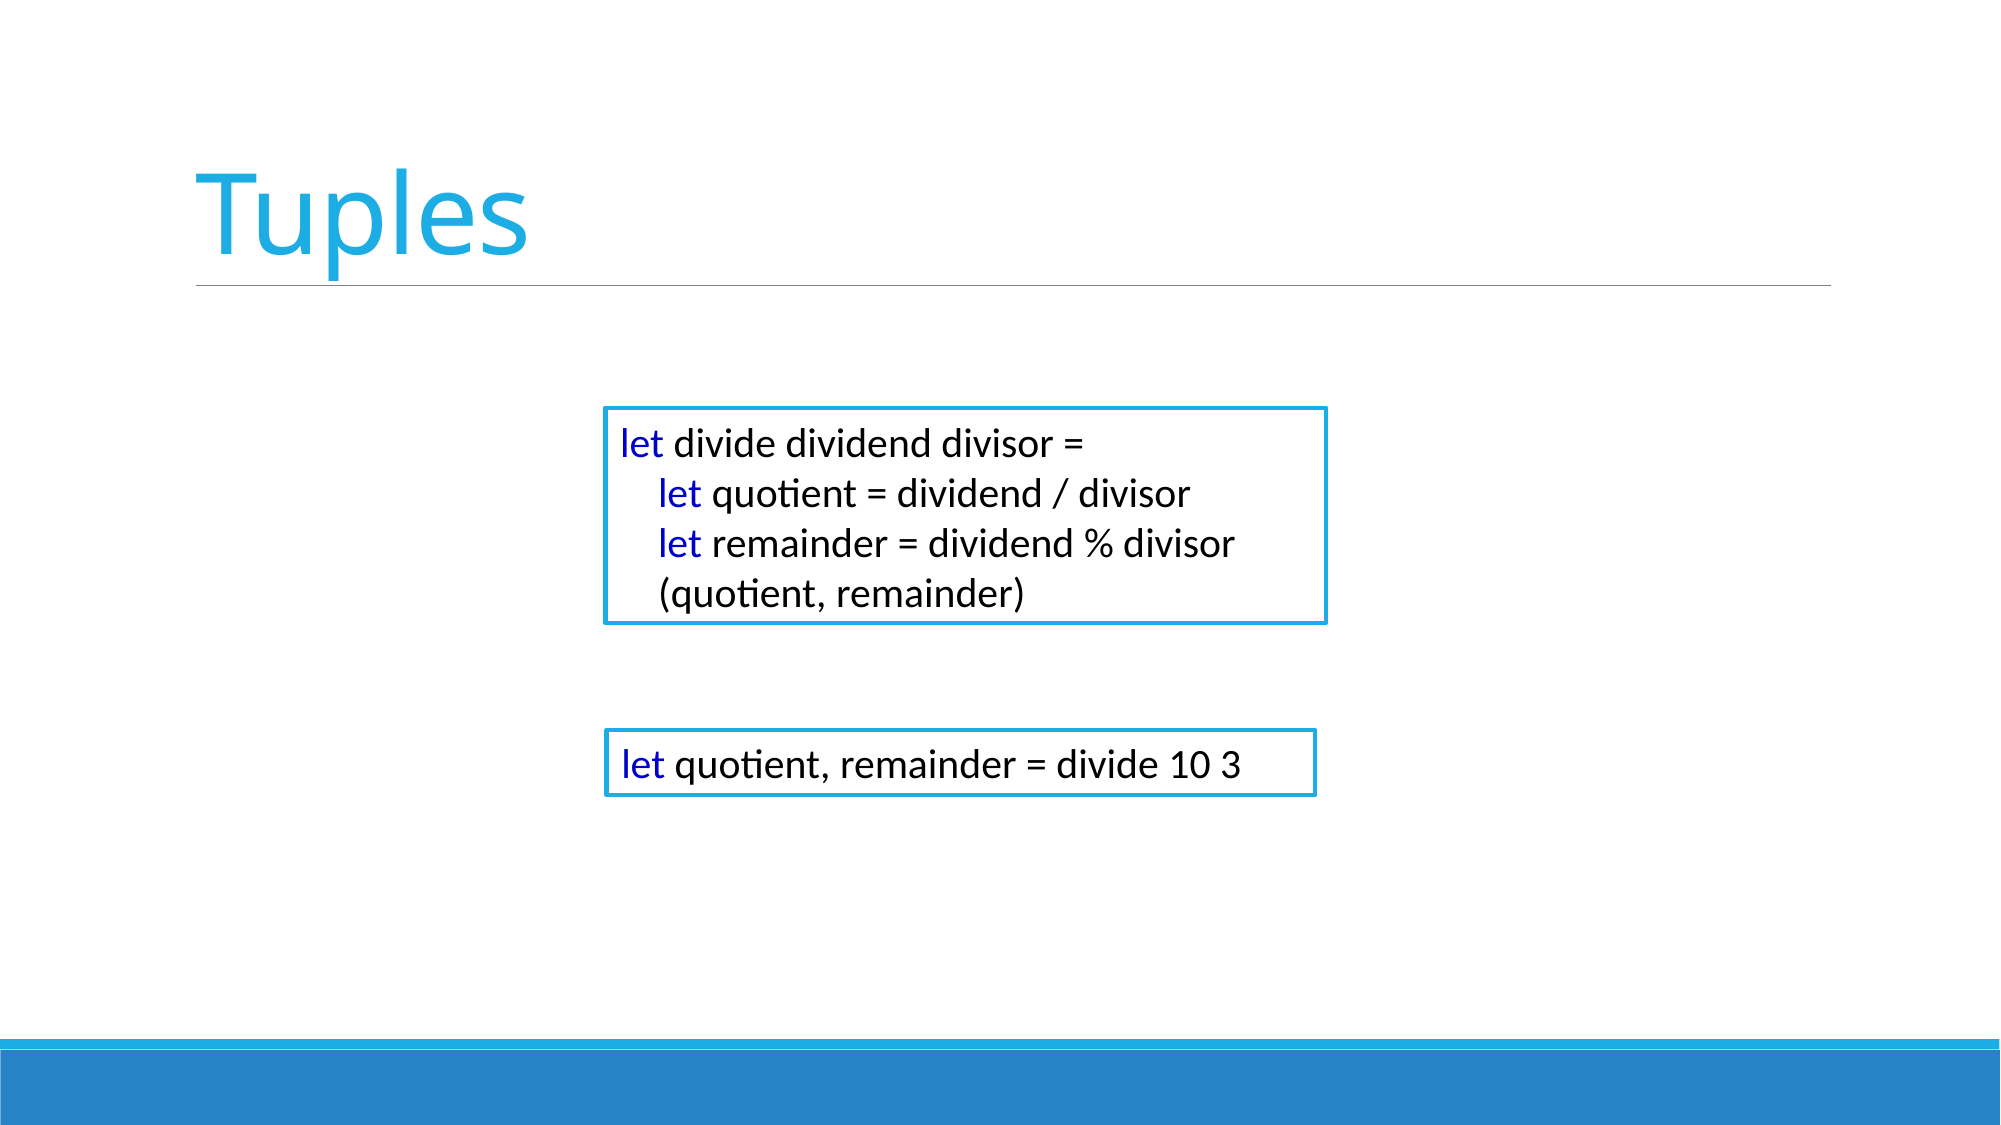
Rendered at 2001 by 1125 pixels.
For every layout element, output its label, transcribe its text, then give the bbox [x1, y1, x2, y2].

title Tuples [180, 47, 1830, 285]
text_box let quotient, remainder = divide 10 3 [605, 729, 1316, 796]
text_box let divide dividend divisor = let quotient = dividend / divisor let remainder = dividend % divisor (quotient, remainder) [604, 407, 1327, 624]
